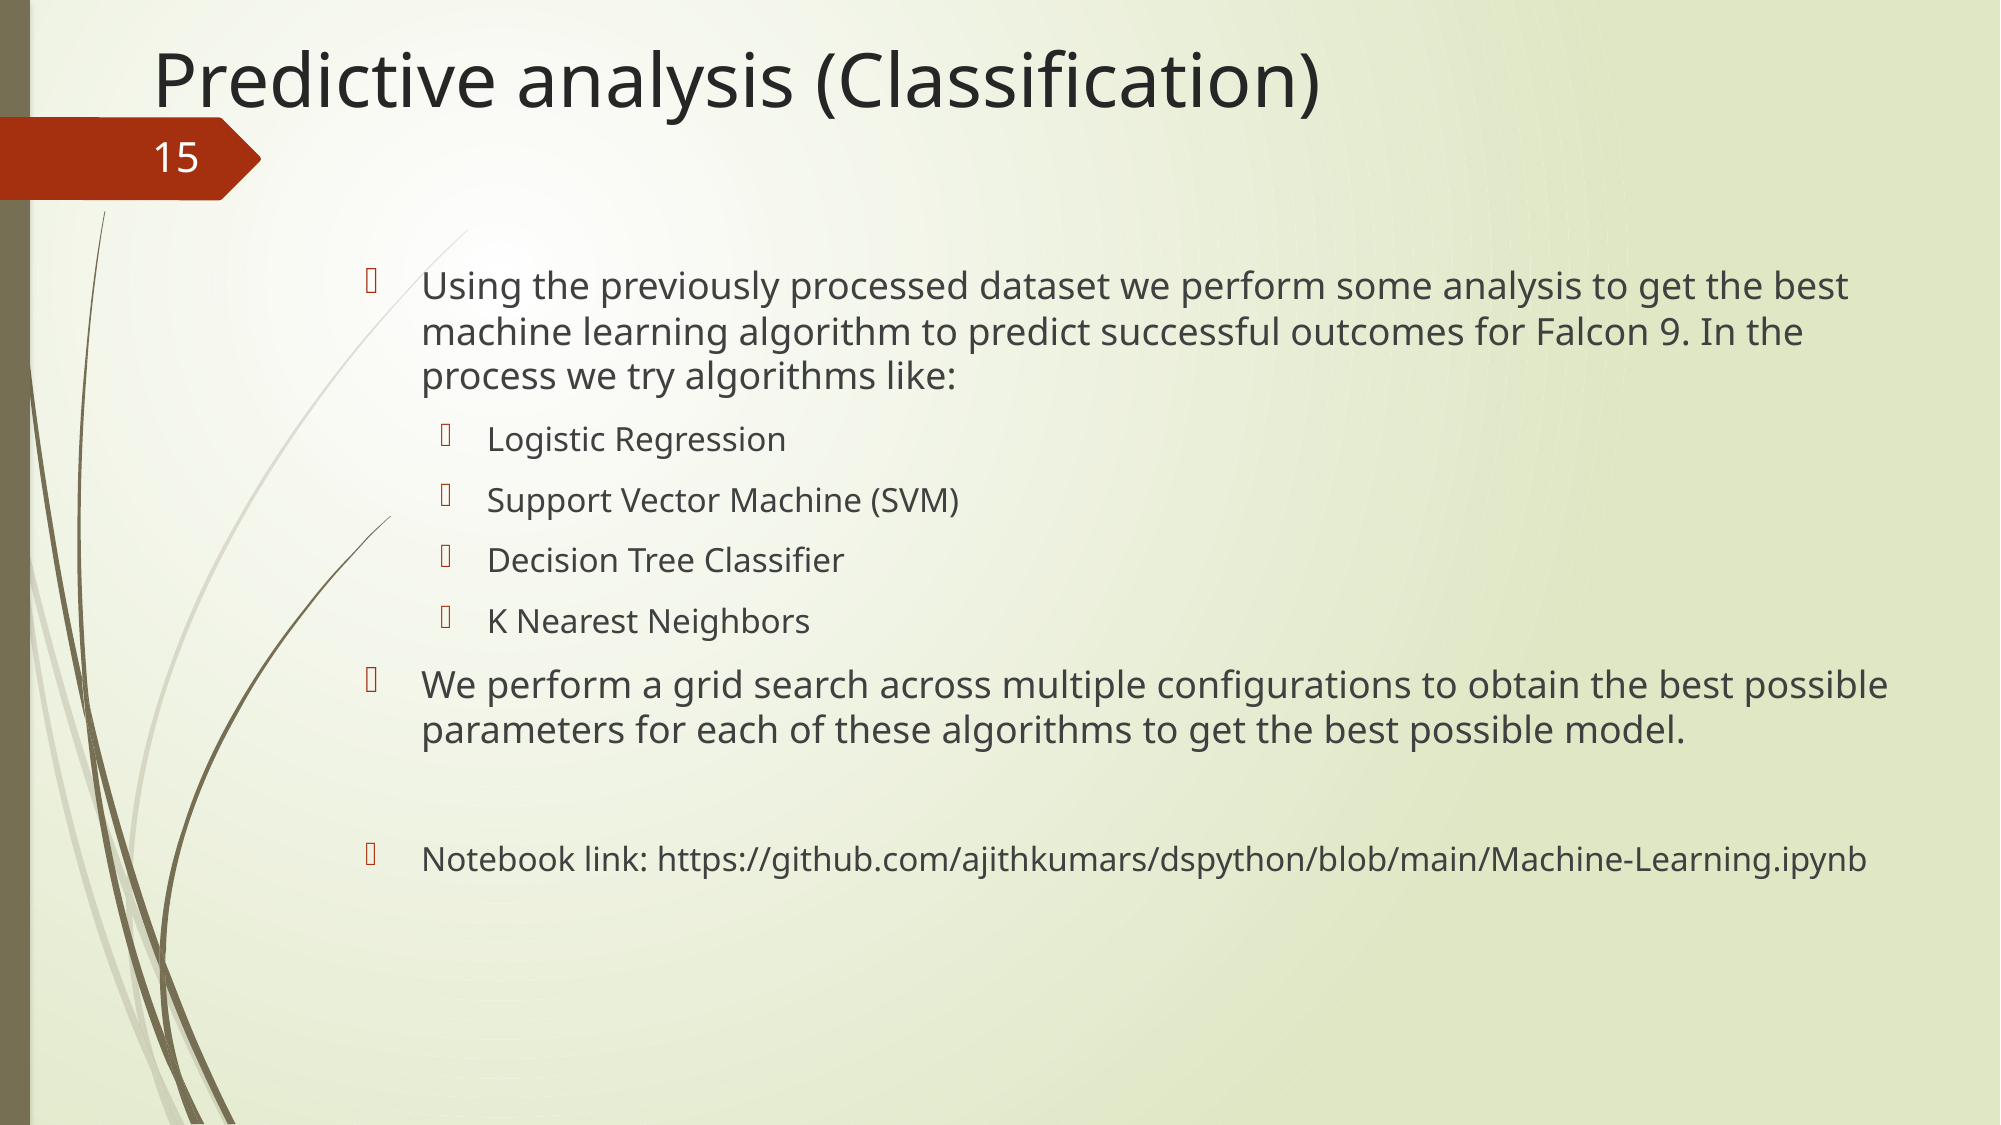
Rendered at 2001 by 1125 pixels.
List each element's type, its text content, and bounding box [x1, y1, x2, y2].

slide_number 15 [87, 129, 216, 190]
title Predictive analysis (Classification) [137, 25, 1863, 243]
list Using the previously processed dataset we perform some analysis to get the best machine learning algorithm to predict successful outcomes for Falcon 9. In the process we try algorithms like: Logistic Regression Support Vector Machine (SVM) Decision Tree Classifier K Nearest Neighbors We perform a grid search across multiple configurations to obtain the best possible parameters for each of these algorithms to get the best possible model. Notebook link: https://github.com/ajithkumars/dspython/blob/main/Machine-Learning.ipynb [350, 189, 1949, 922]
